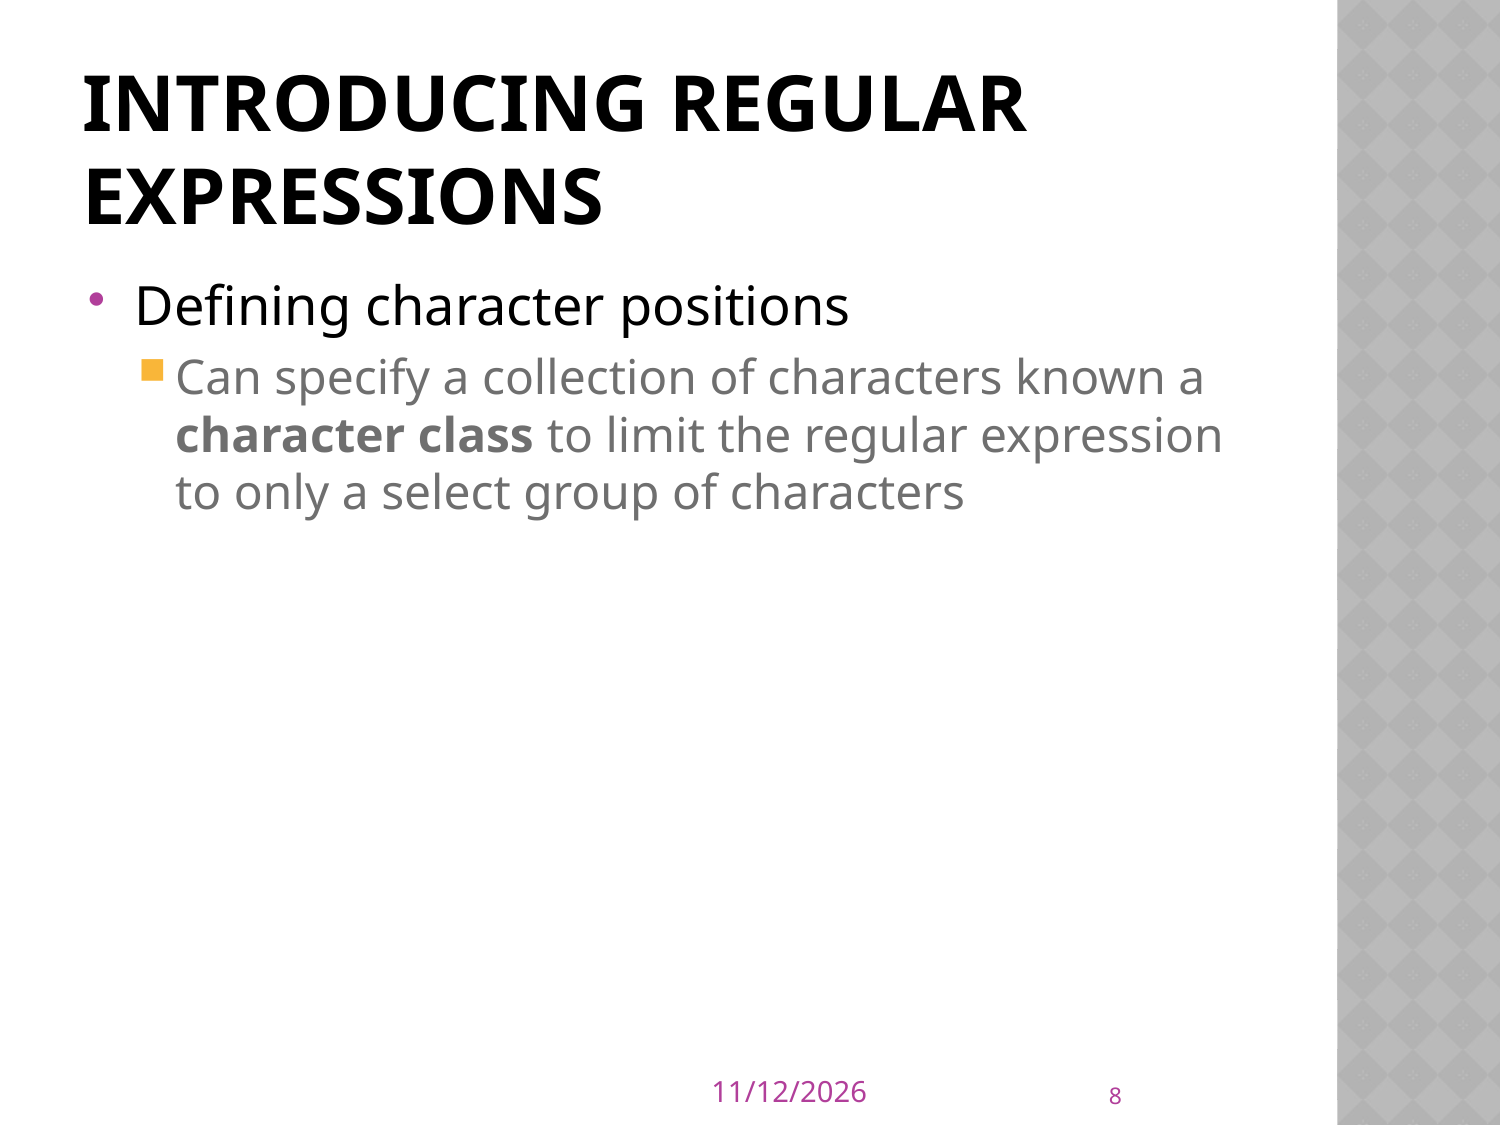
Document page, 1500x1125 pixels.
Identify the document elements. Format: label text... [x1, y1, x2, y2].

title Introducing Regular Expressions [75, 52, 1263, 240]
slide_number 19-Aug-19 [696, 1075, 1025, 1113]
slide_number 8 [1025, 1075, 1122, 1113]
list Defining character positions Can specify a collection of characters known a character class to limit the regular expression to only a select group of characters [75, 264, 1263, 1059]
